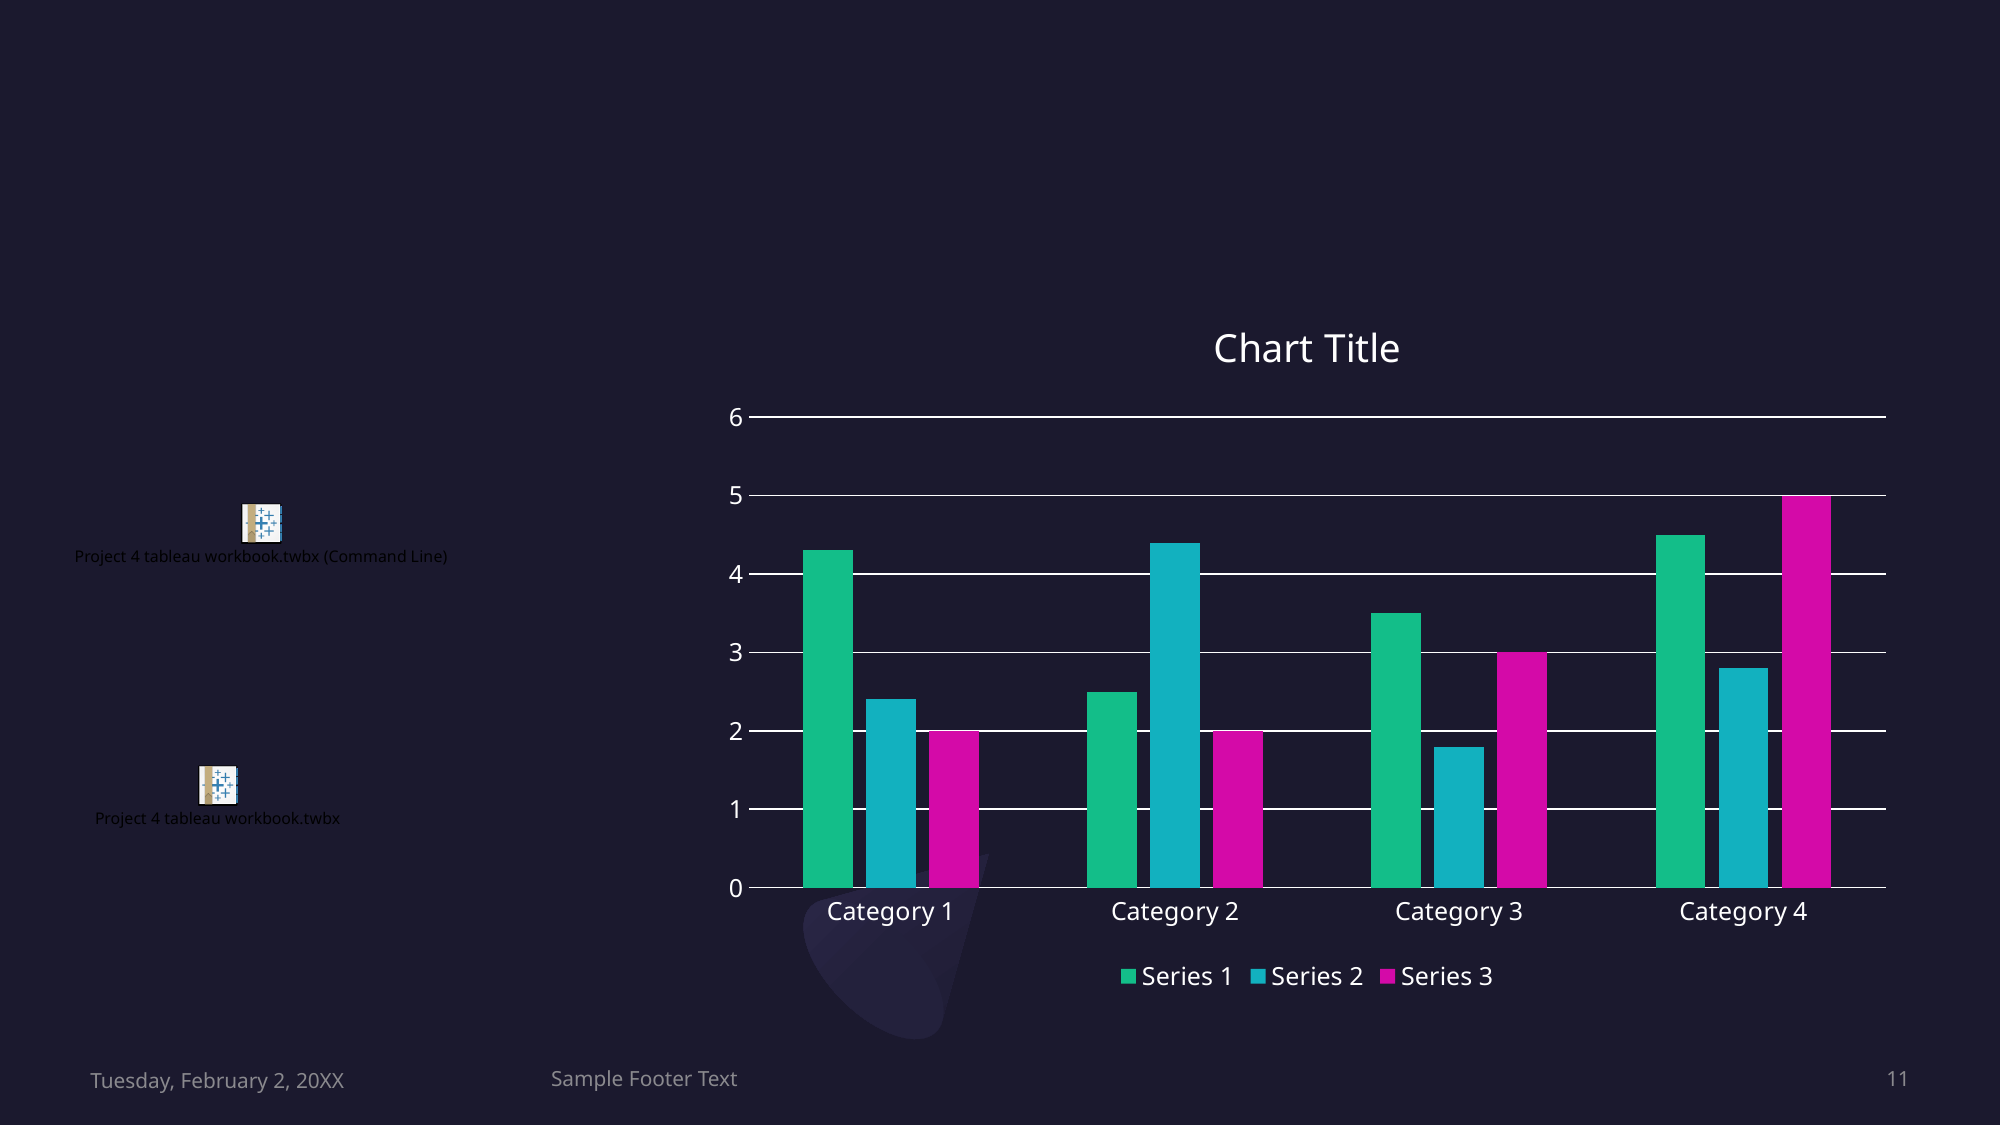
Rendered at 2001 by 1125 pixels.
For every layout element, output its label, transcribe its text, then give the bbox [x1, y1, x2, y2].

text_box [73, 763, 362, 837]
slide_number 11 [1632, 1067, 1910, 1093]
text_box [41, 501, 480, 575]
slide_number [90, 1067, 522, 1093]
footer Sample Footer Text [551, 1067, 1598, 1093]
chart [704, 286, 1910, 1000]
